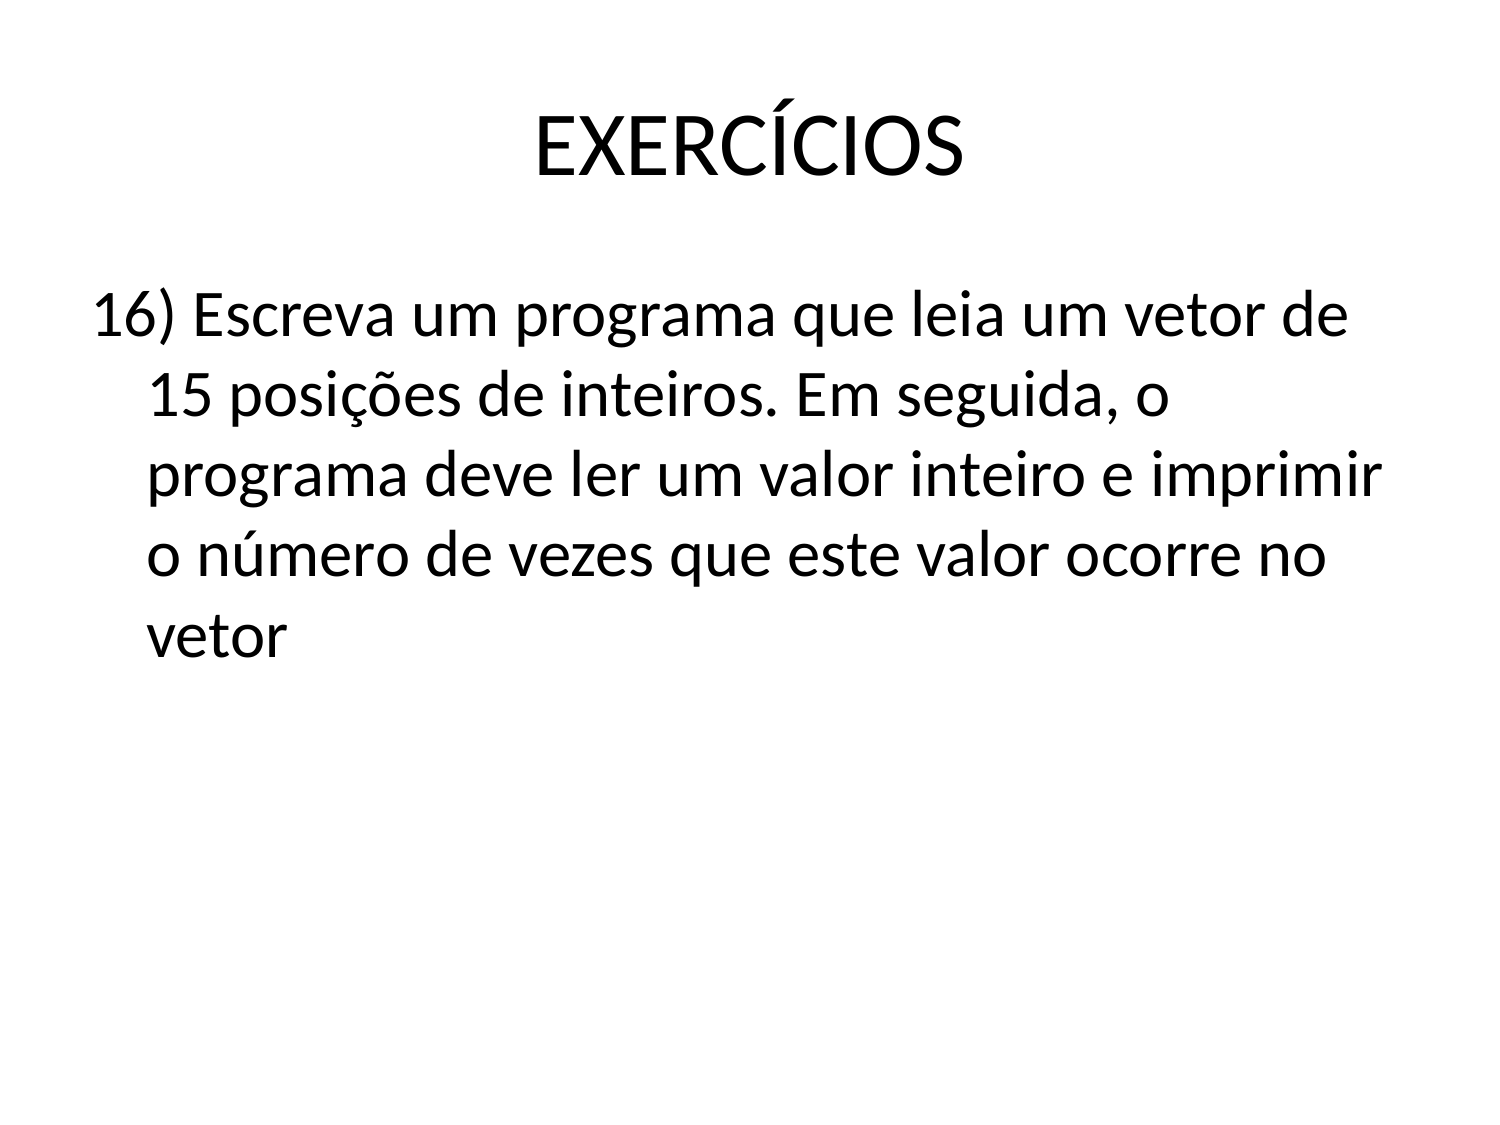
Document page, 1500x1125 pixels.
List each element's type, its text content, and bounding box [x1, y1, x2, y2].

list 16) Escreva um programa que leia um vetor de 15 posições de inteiros. Em seguida, o programa deve ler um valor inteiro e imprimir o número de vezes que este valor ocorre no vetor [75, 262, 1425, 1005]
title EXERCÍCIOS [75, 45, 1425, 233]
